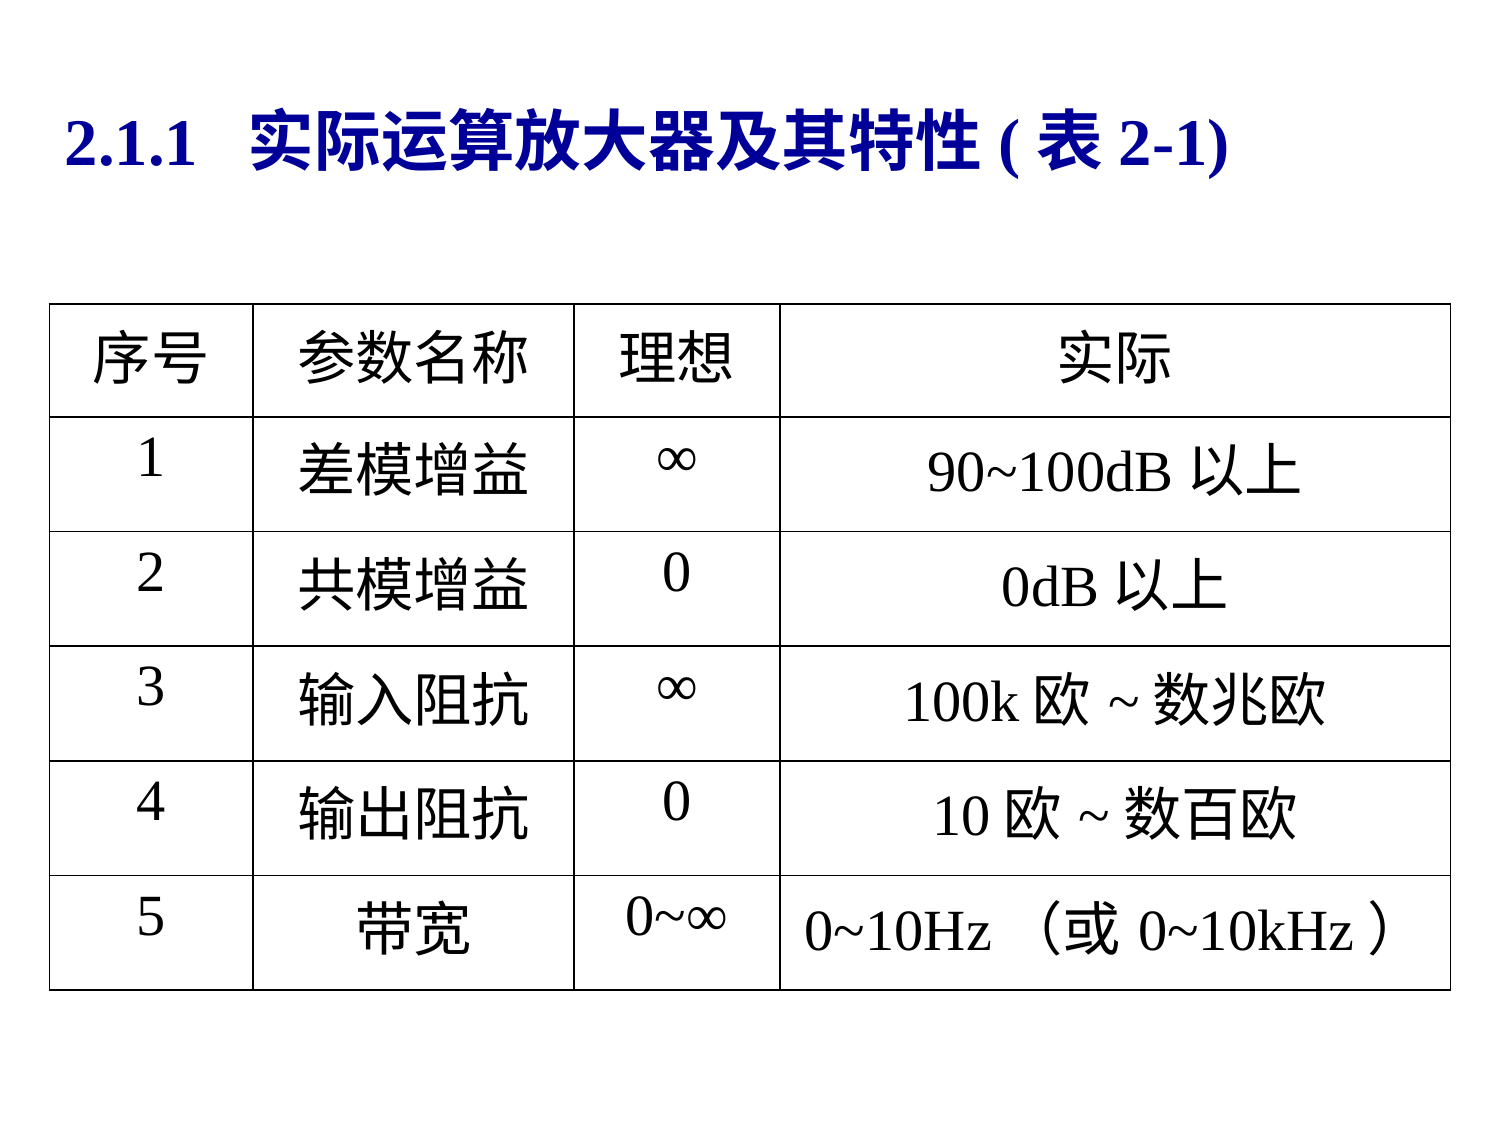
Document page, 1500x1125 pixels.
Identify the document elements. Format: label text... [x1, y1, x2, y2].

table_header 实际 [781, 305, 1450, 416]
table_cell 0 [575, 762, 779, 875]
table_cell 0~10Hz（或0~10kHz） [781, 876, 1450, 989]
table_cell 2 [50, 532, 252, 645]
table_cell 输入阻抗 [254, 647, 573, 760]
table_cell 3 [50, 647, 252, 760]
table_cell 差模增益 [254, 418, 573, 531]
table_cell 1 [50, 418, 252, 531]
table_header 序号 [50, 305, 252, 416]
table_cell 4 [50, 762, 252, 875]
table_cell ∞ [575, 647, 779, 760]
table_cell 0~∞ [575, 876, 779, 989]
table_cell 5 [50, 876, 252, 989]
table_cell ∞ [575, 418, 779, 531]
table_cell 共模增益 [254, 532, 573, 645]
table_cell 0dB以上 [781, 532, 1450, 645]
table_cell 90~100dB以上 [781, 418, 1450, 531]
table_cell 带宽 [254, 876, 573, 989]
table_cell 0 [575, 532, 779, 645]
title 2.1.1 实际运算放大器及其特性(表2-1) [49, 99, 1451, 288]
table_header 理想 [575, 305, 779, 416]
table_cell 10欧~数百欧 [781, 762, 1450, 875]
table_cell 输出阻抗 [254, 762, 573, 875]
table_cell 100k欧~数兆欧 [781, 647, 1450, 760]
table_header 参数名称 [254, 305, 573, 416]
